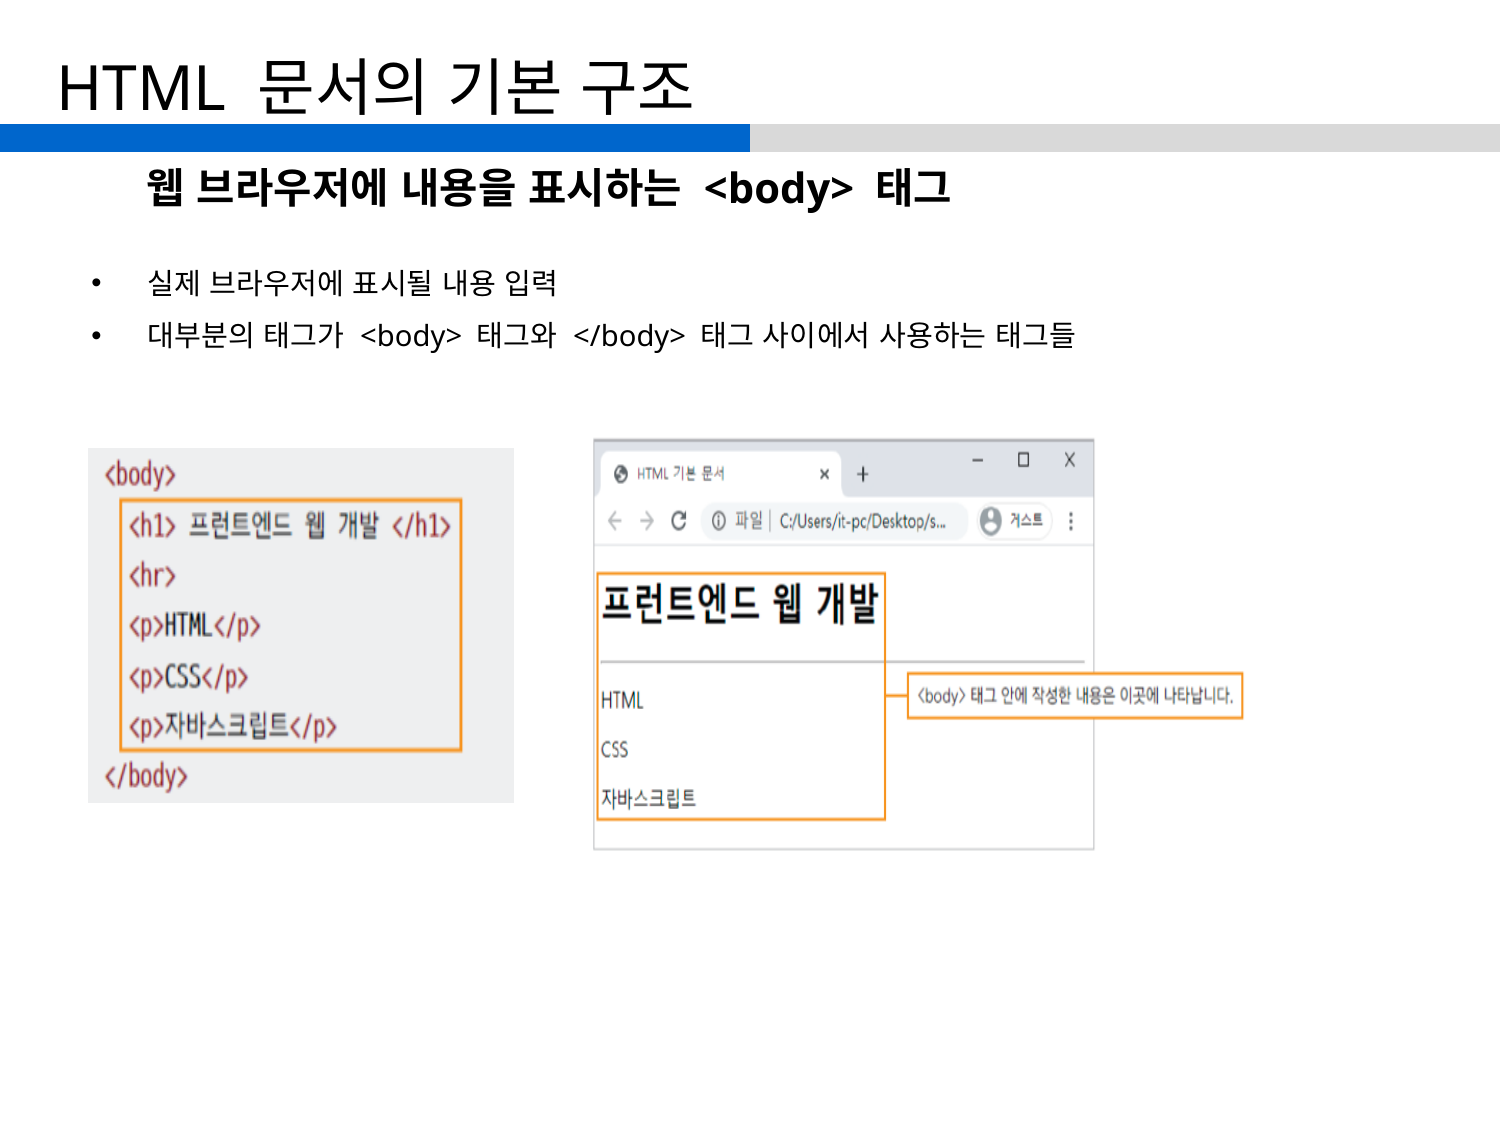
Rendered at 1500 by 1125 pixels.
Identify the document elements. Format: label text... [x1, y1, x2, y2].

text_box 웹 브라우저에 내용을 표시하는 <body> 태그 [112, 154, 980, 220]
title HTML 문서의 기본 구조 [41, 42, 1459, 128]
text_box 실제 브라우저에 표시될 내용 입력 대부분의 태그가 <body> 태그와 </body> 태그 사이에서 사용하는 태그들 [76, 240, 1211, 361]
picture [88, 448, 514, 803]
picture [584, 420, 1260, 859]
